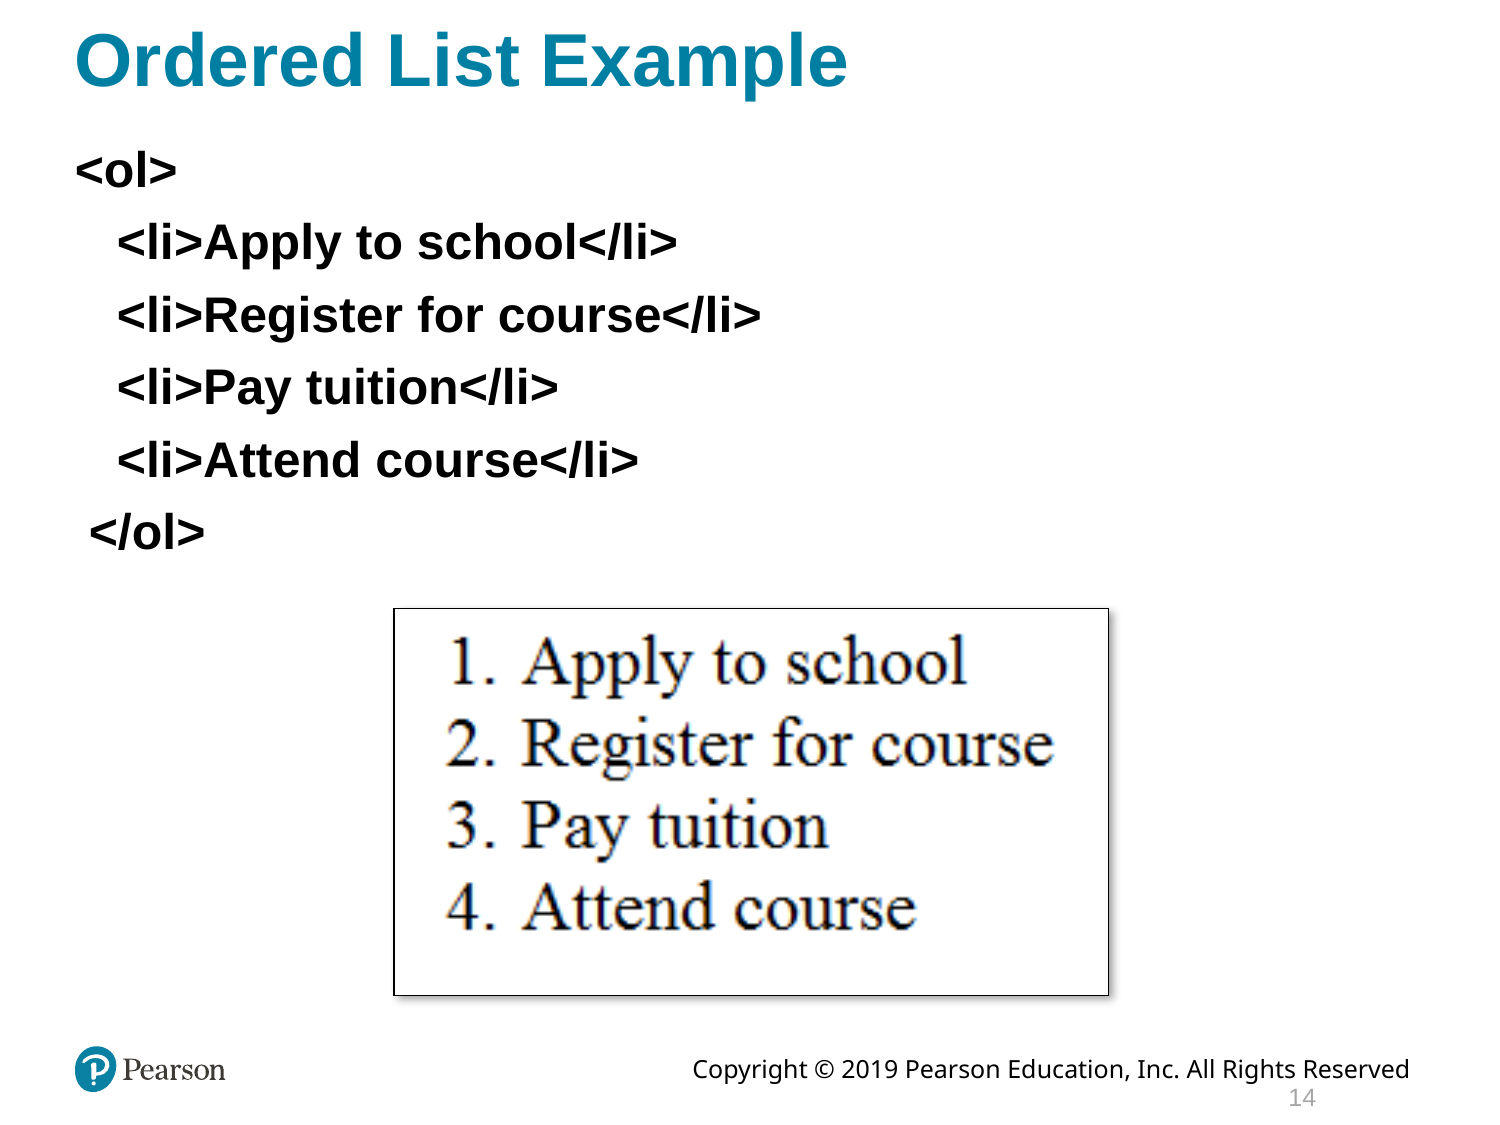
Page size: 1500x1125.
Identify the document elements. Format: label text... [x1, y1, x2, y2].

picture [394, 608, 1108, 995]
title Ordered List Example [74, 0, 1413, 102]
list <ol> <li>Apply to school</li> <li>Register for course</li> <li>Pay tuition</li> <li>Attend course</li> </ol> [74, 137, 1413, 775]
